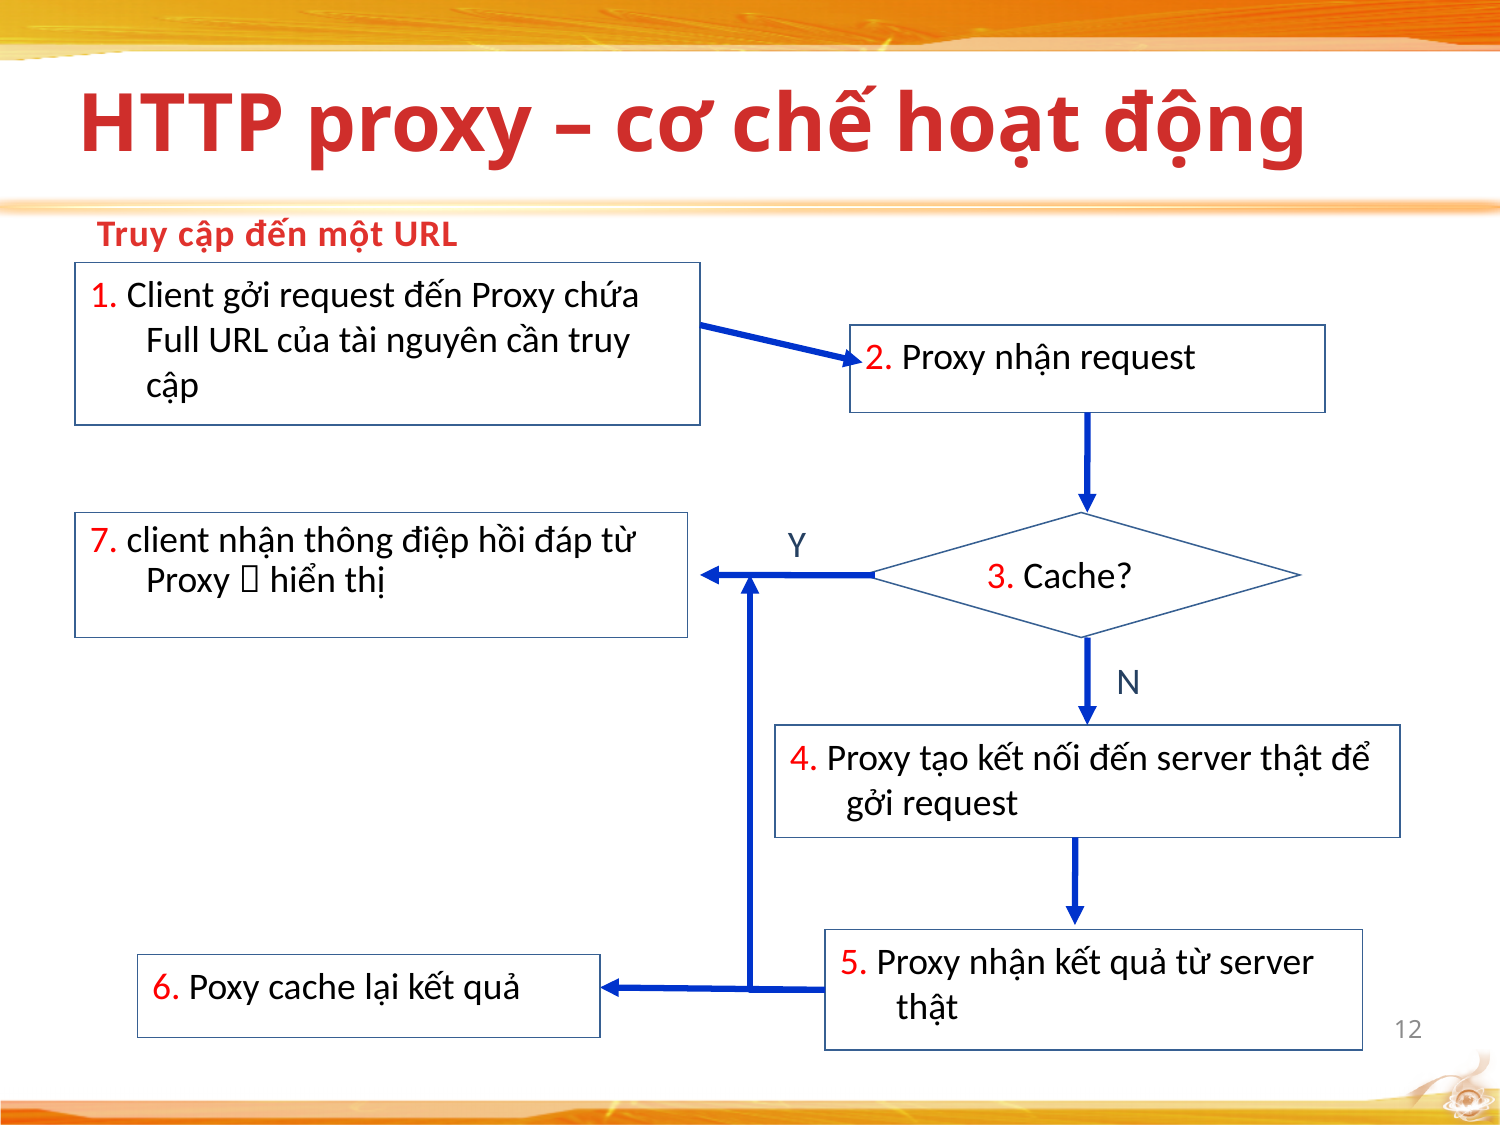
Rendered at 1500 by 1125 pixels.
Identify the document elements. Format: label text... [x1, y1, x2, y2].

text_box 7. client nhận thông điệp hồi đáp từ Proxy  hiển thị [74, 512, 688, 638]
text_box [599, 987, 826, 991]
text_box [749, 574, 826, 987]
slide_number 12 [1337, 988, 1438, 1074]
text_box [699, 324, 863, 366]
text_box Truy cập đến một URL [82, 201, 474, 262]
text_box 1. Client gởi request đến Proxy chứa Full URL của tài nguyên cần truy cập [75, 262, 700, 425]
title HTTP proxy – cơ chế hoạt động [62, 24, 1475, 213]
picture [2, 1088, 1399, 1124]
text_box 2. Proxy nhận request [849, 324, 1325, 413]
picture [0, 0, 1500, 63]
text_box 3. Cache? [872, 512, 1300, 638]
text_box 6. Poxy cache lại kết quả [137, 954, 600, 1038]
text_box N [1101, 649, 1156, 710]
text_box 5. Proxy nhận kết quả từ server thật [824, 929, 1363, 1050]
text_box Y [773, 512, 822, 572]
text_box 4. Proxy tạo kết nối đến server thật để gởi request [829, 725, 1400, 838]
